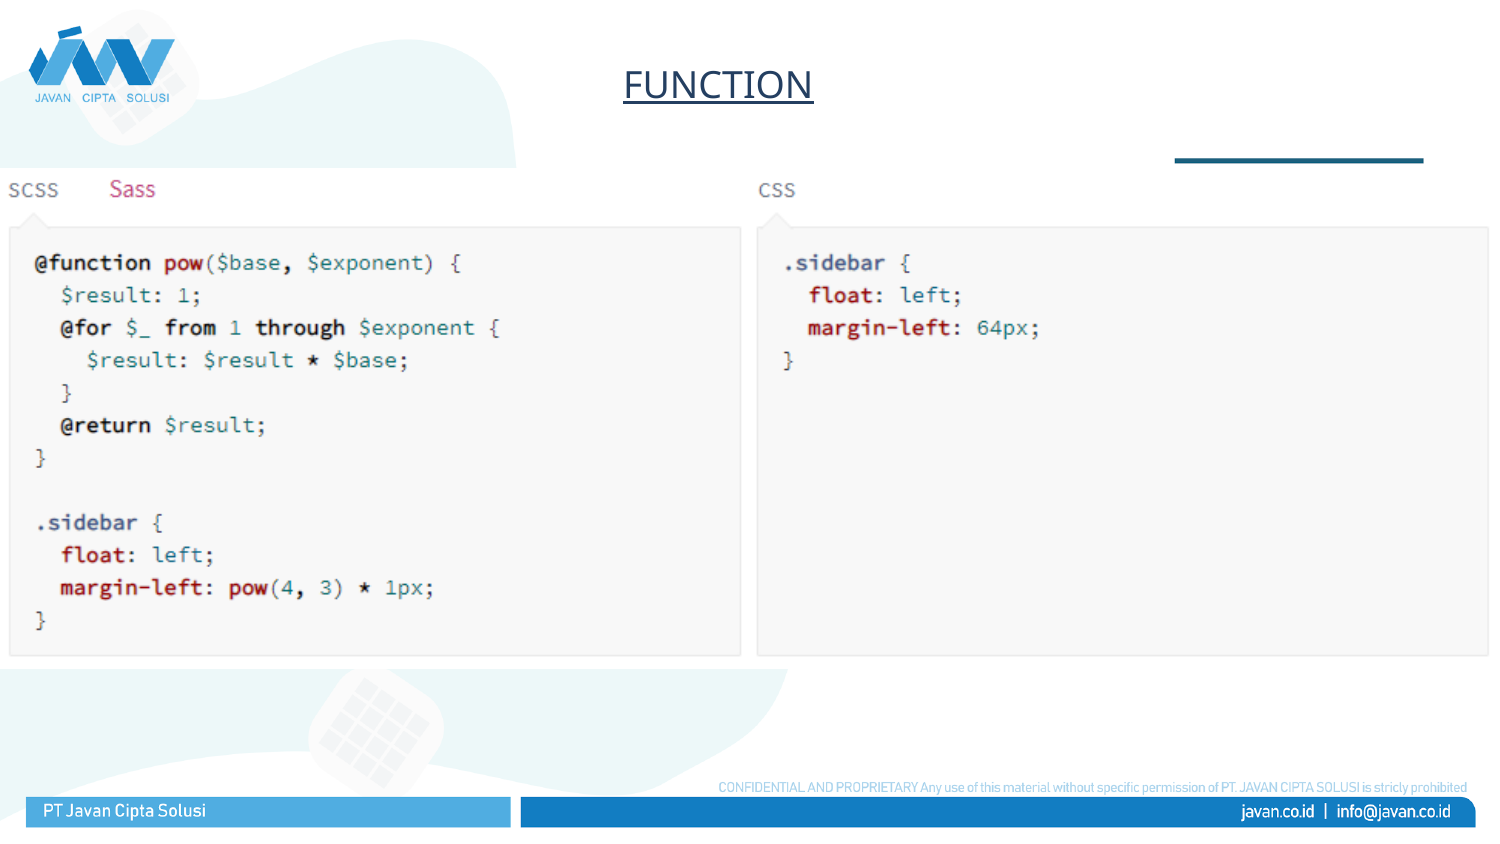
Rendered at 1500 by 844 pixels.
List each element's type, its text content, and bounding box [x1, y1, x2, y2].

picture [0, 0, 1500, 844]
text_box FUNCTION [261, 23, 1146, 167]
